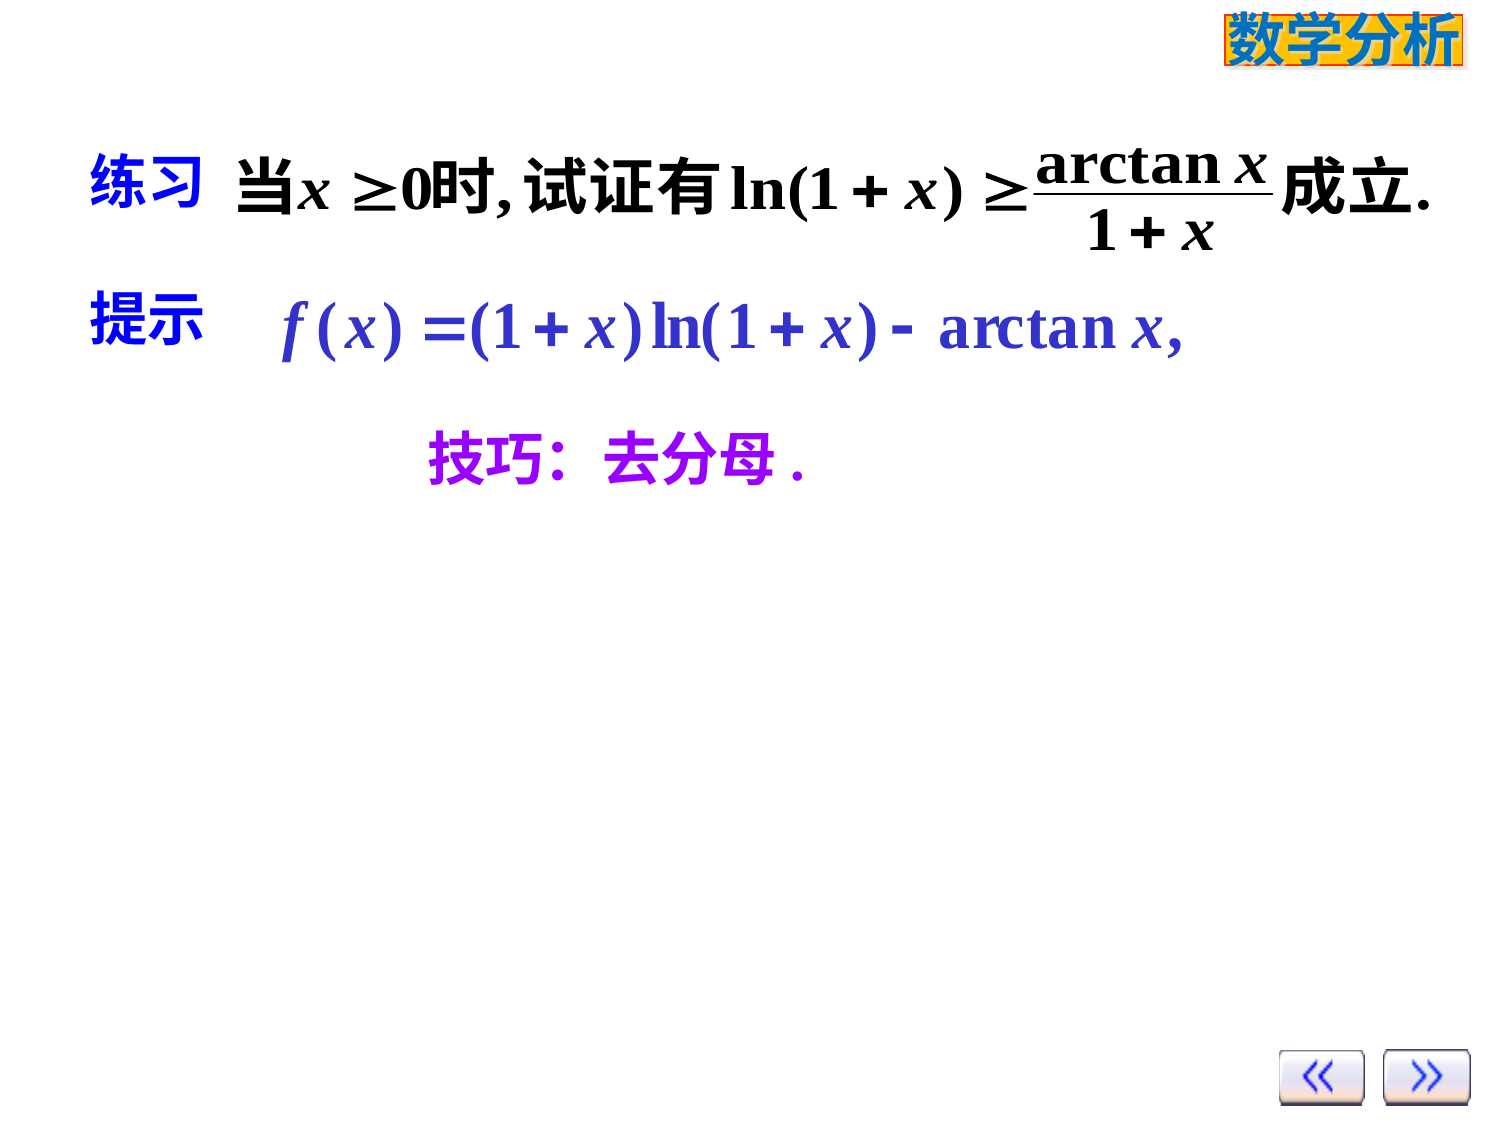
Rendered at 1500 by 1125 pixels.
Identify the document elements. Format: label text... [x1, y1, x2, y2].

text_box 提示 [74, 275, 225, 360]
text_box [229, 124, 1438, 261]
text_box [262, 294, 1188, 371]
text_box 练习 [75, 137, 224, 223]
picture [1383, 1049, 1471, 1106]
picture [1279, 1050, 1365, 1106]
text_box 技巧：去分母. [412, 414, 950, 500]
